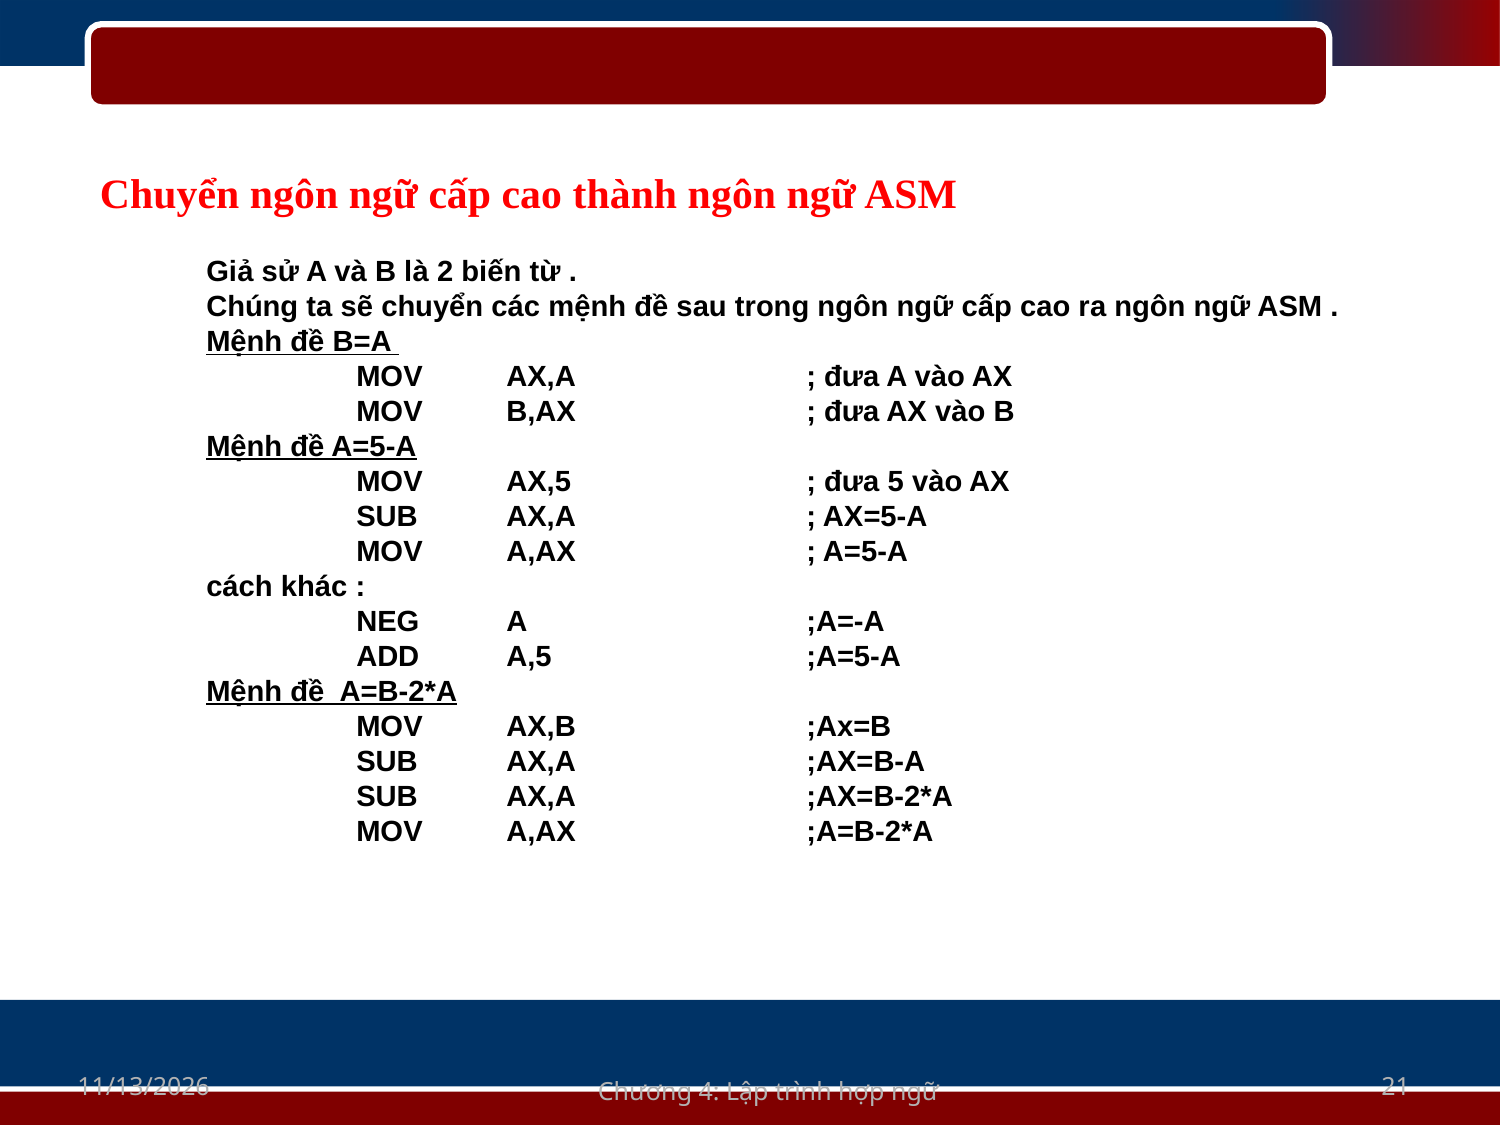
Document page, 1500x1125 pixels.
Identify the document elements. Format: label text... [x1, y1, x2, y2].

picture [0, 0, 1500, 66]
title Chuyển ngôn ngữ cấp cao thành ngôn ngữ ASM [99, 166, 1338, 218]
slide_number 21 [1250, 1037, 1425, 1113]
list Giả sử A và B là 2 biến từ . Chúng ta sẽ chuyển các mệnh đề sau trong ngôn ngữ cấp cao ra ngôn ngữ ASM . Mệnh đề B=A MOV AX,A ; đưa A vào AX MOV B,AX ; đưa AX vào B Mệnh đề A=5-A MOV AX,5 ; đưa 5 vào AX SUB AX,A ; AX=5-A MOV A,AX ; A=5-A cách khác : NEG A ;A=-A ADD A,5 ;A=5-A Mệnh đề A=B-2*A MOV AX,B ;Ax=B SUB AX,A ;AX=B-A SUB AX,A ;AX=B-2*A MOV A,AX ;A=B-2*A [56, 247, 1382, 878]
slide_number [62, 1037, 288, 1113]
footer Chương 4: Lập trình hợp ngữ [312, 1037, 1225, 1113]
